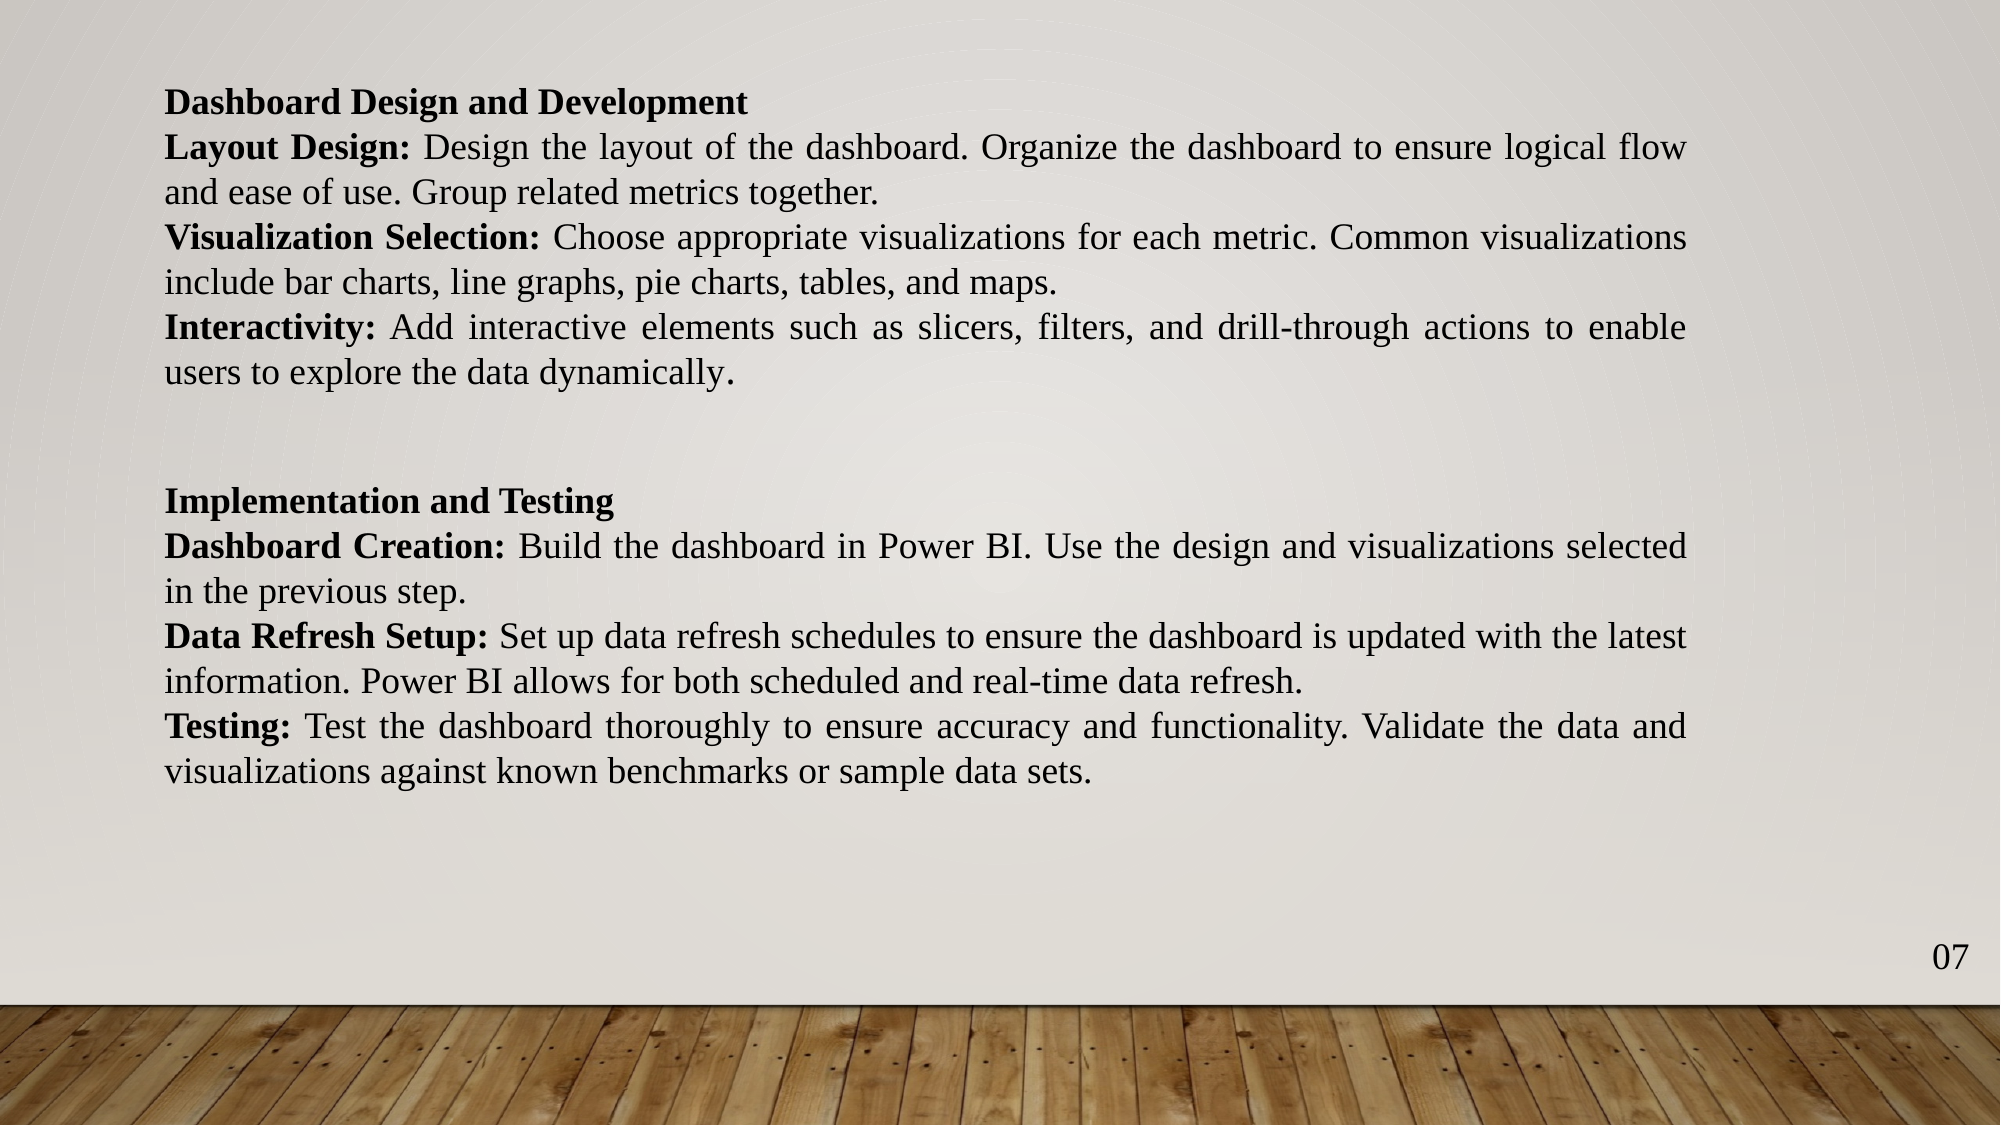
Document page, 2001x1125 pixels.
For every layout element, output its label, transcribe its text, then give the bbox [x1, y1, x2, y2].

text_box 07 [1917, 924, 2000, 985]
text_box Implementation and Testing Dashboard Creation: Build the dashboard in Power BI. Use the design and visualizations selected in the previous step. Data Refresh Setup: Set up data refresh schedules to ensure the dashboard is updated with the latest information. Power BI allows for both scheduled and real-time data refresh. Testing: Test the dashboard thoroughly to ensure accuracy and functionality. Validate the data and visualizations against known benchmarks or sample data sets. [149, 468, 1704, 799]
text_box Dashboard Design and Development Layout Design: Design the layout of the dashboard. Organize the dashboard to ensure logical flow and ease of use. Group related metrics together. Visualization Selection: Choose appropriate visualizations for each metric. Common visualizations include bar charts, line graphs, pie charts, tables, and maps. Interactivity: Add interactive elements such as slicers, filters, and drill-through actions to enable users to explore the data dynamically. [149, 69, 1704, 400]
picture [0, 1005, 2000, 1125]
